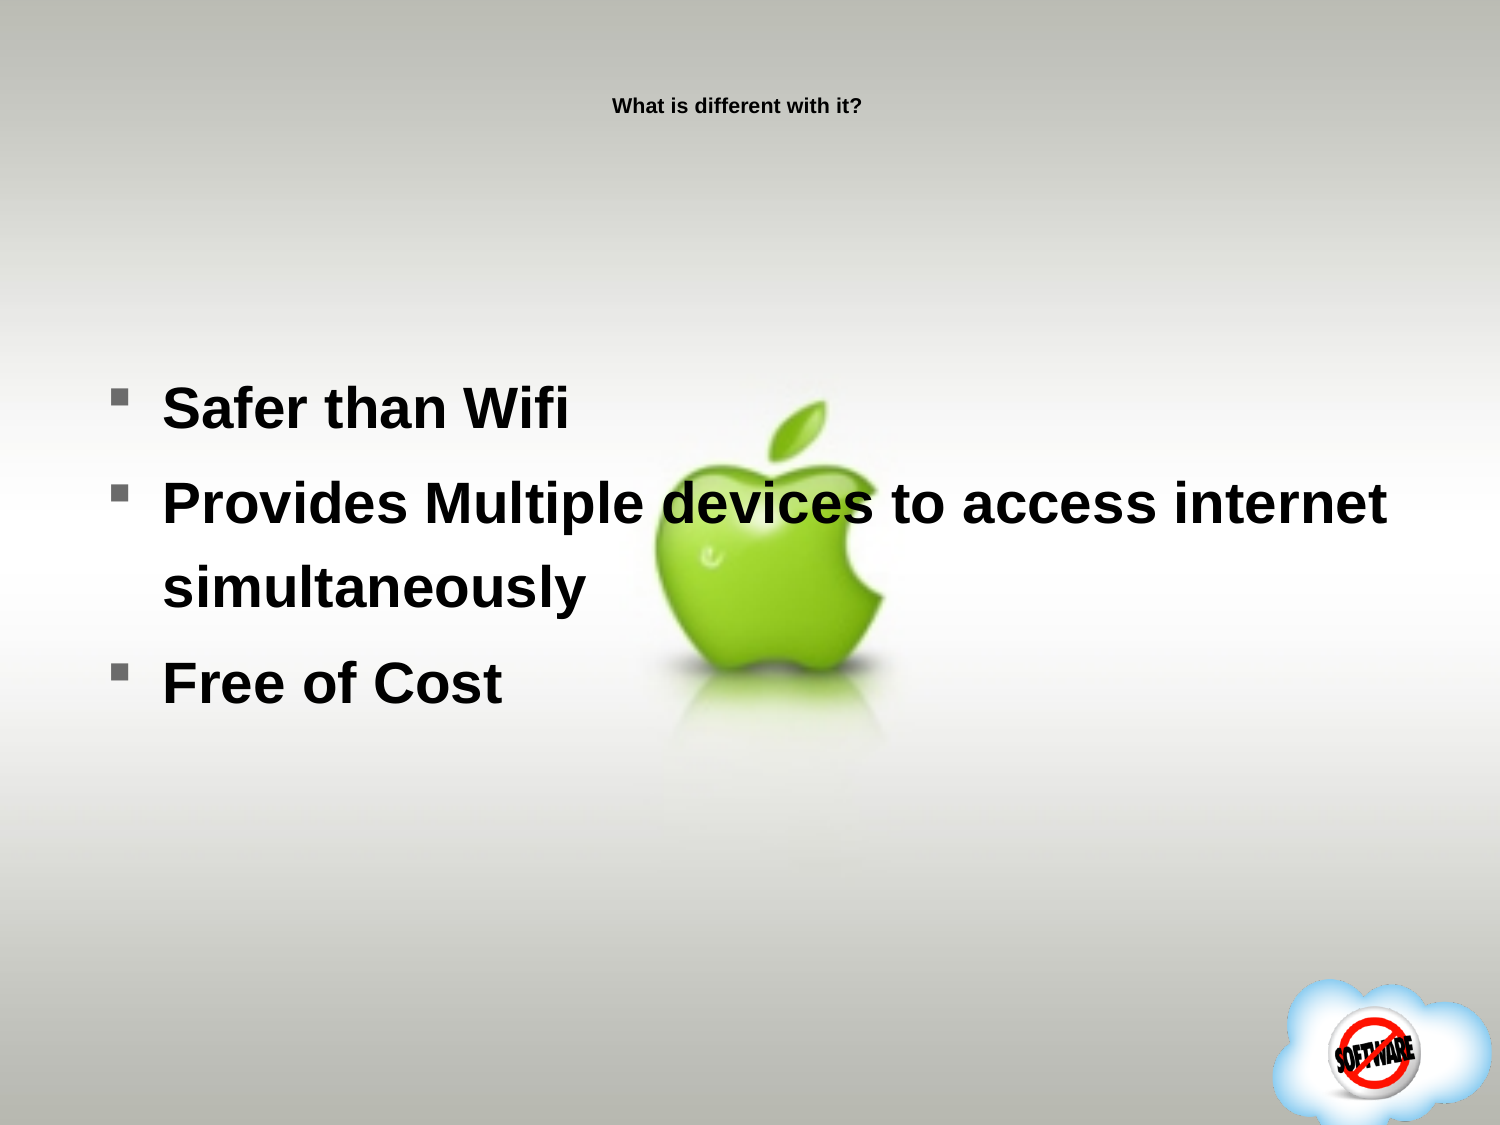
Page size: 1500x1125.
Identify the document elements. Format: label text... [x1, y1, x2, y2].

list Safer than Wifi Provides Multiple devices to access internet simultaneously Free of Cost [83, 190, 1426, 926]
title What is different with it? [49, 24, 1426, 156]
picture [0, 0, 1500, 1125]
